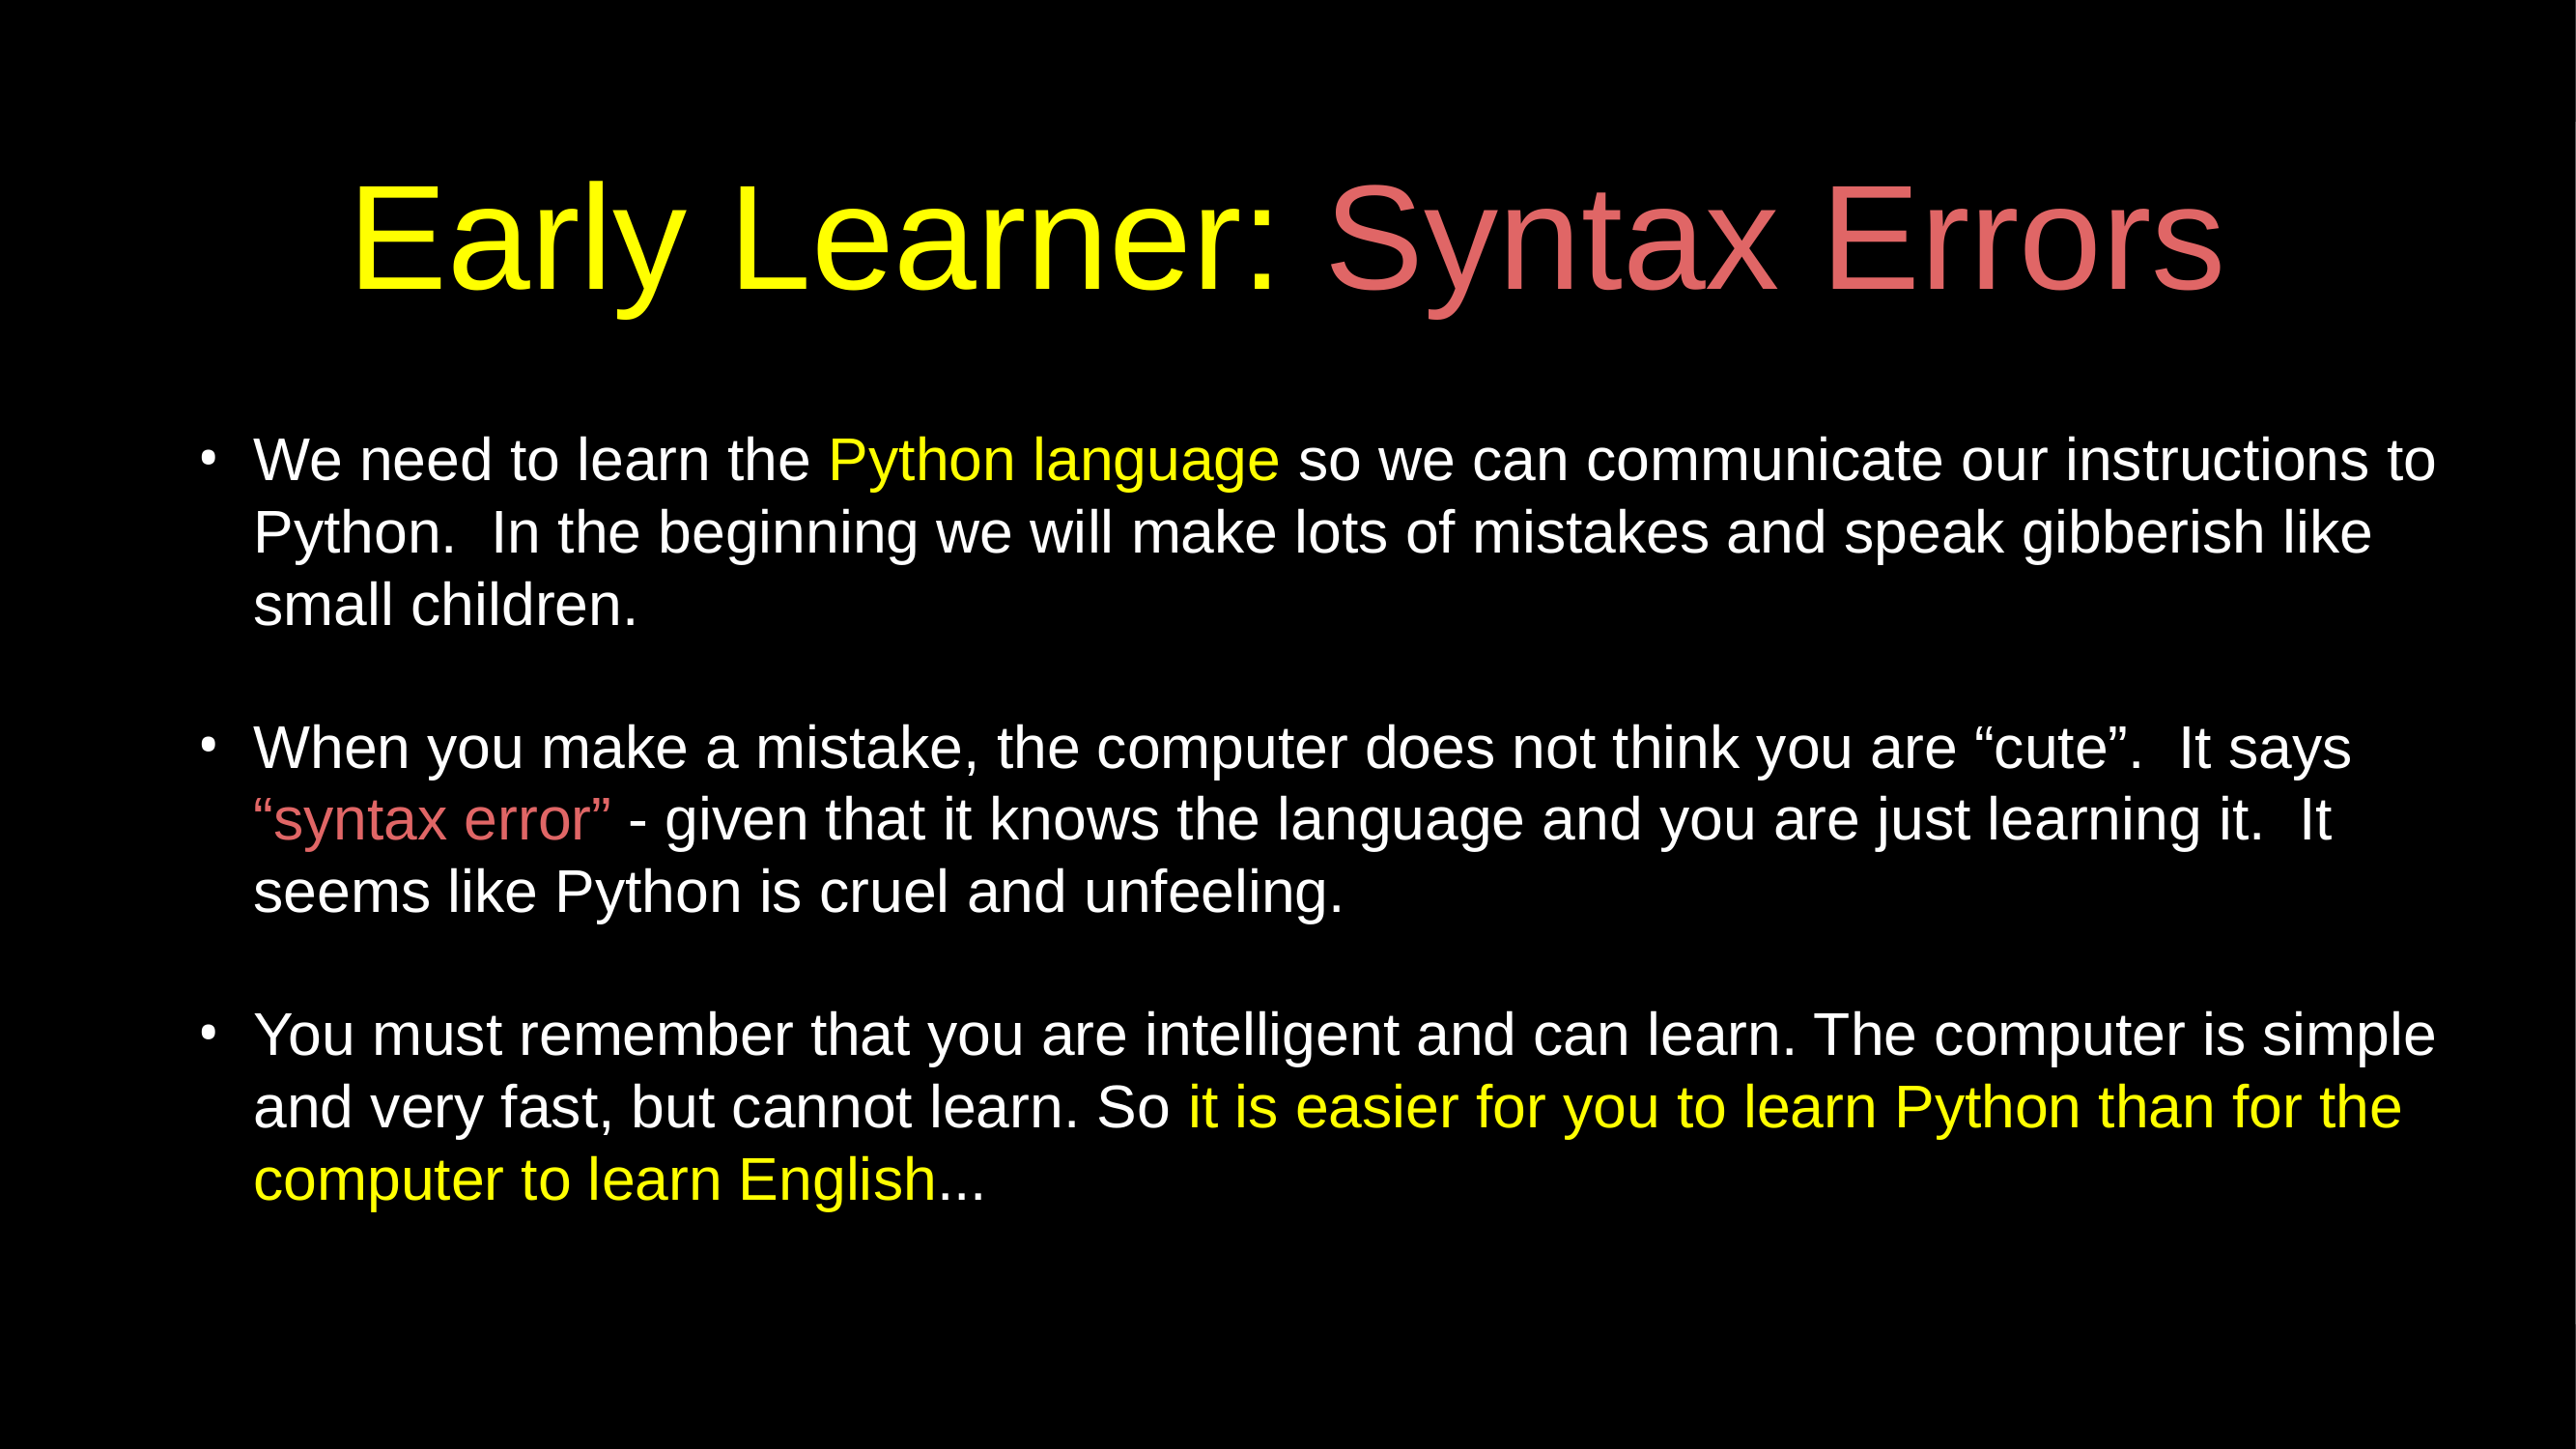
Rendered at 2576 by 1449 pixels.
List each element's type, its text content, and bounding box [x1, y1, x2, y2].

text_box Early Learner: Syntax Errors [128, 122, 2448, 338]
text_box We need to learn the Python language so we can communicate our instructions to Python. In the beginning we will make lots of mistakes and speak gibberish like small children. When you make a mistake, the computer does not think you are “cute”. It says “syntax error” - given that it knows the language and you are just learning it. It seems like Python is cruel and unfeeling. You must remember that you are intelligent and can learn. The computer is simple and very fast, but cannot learn. So it is easier for you to learn Python than for the computer to learn English... [128, 338, 2448, 1294]
